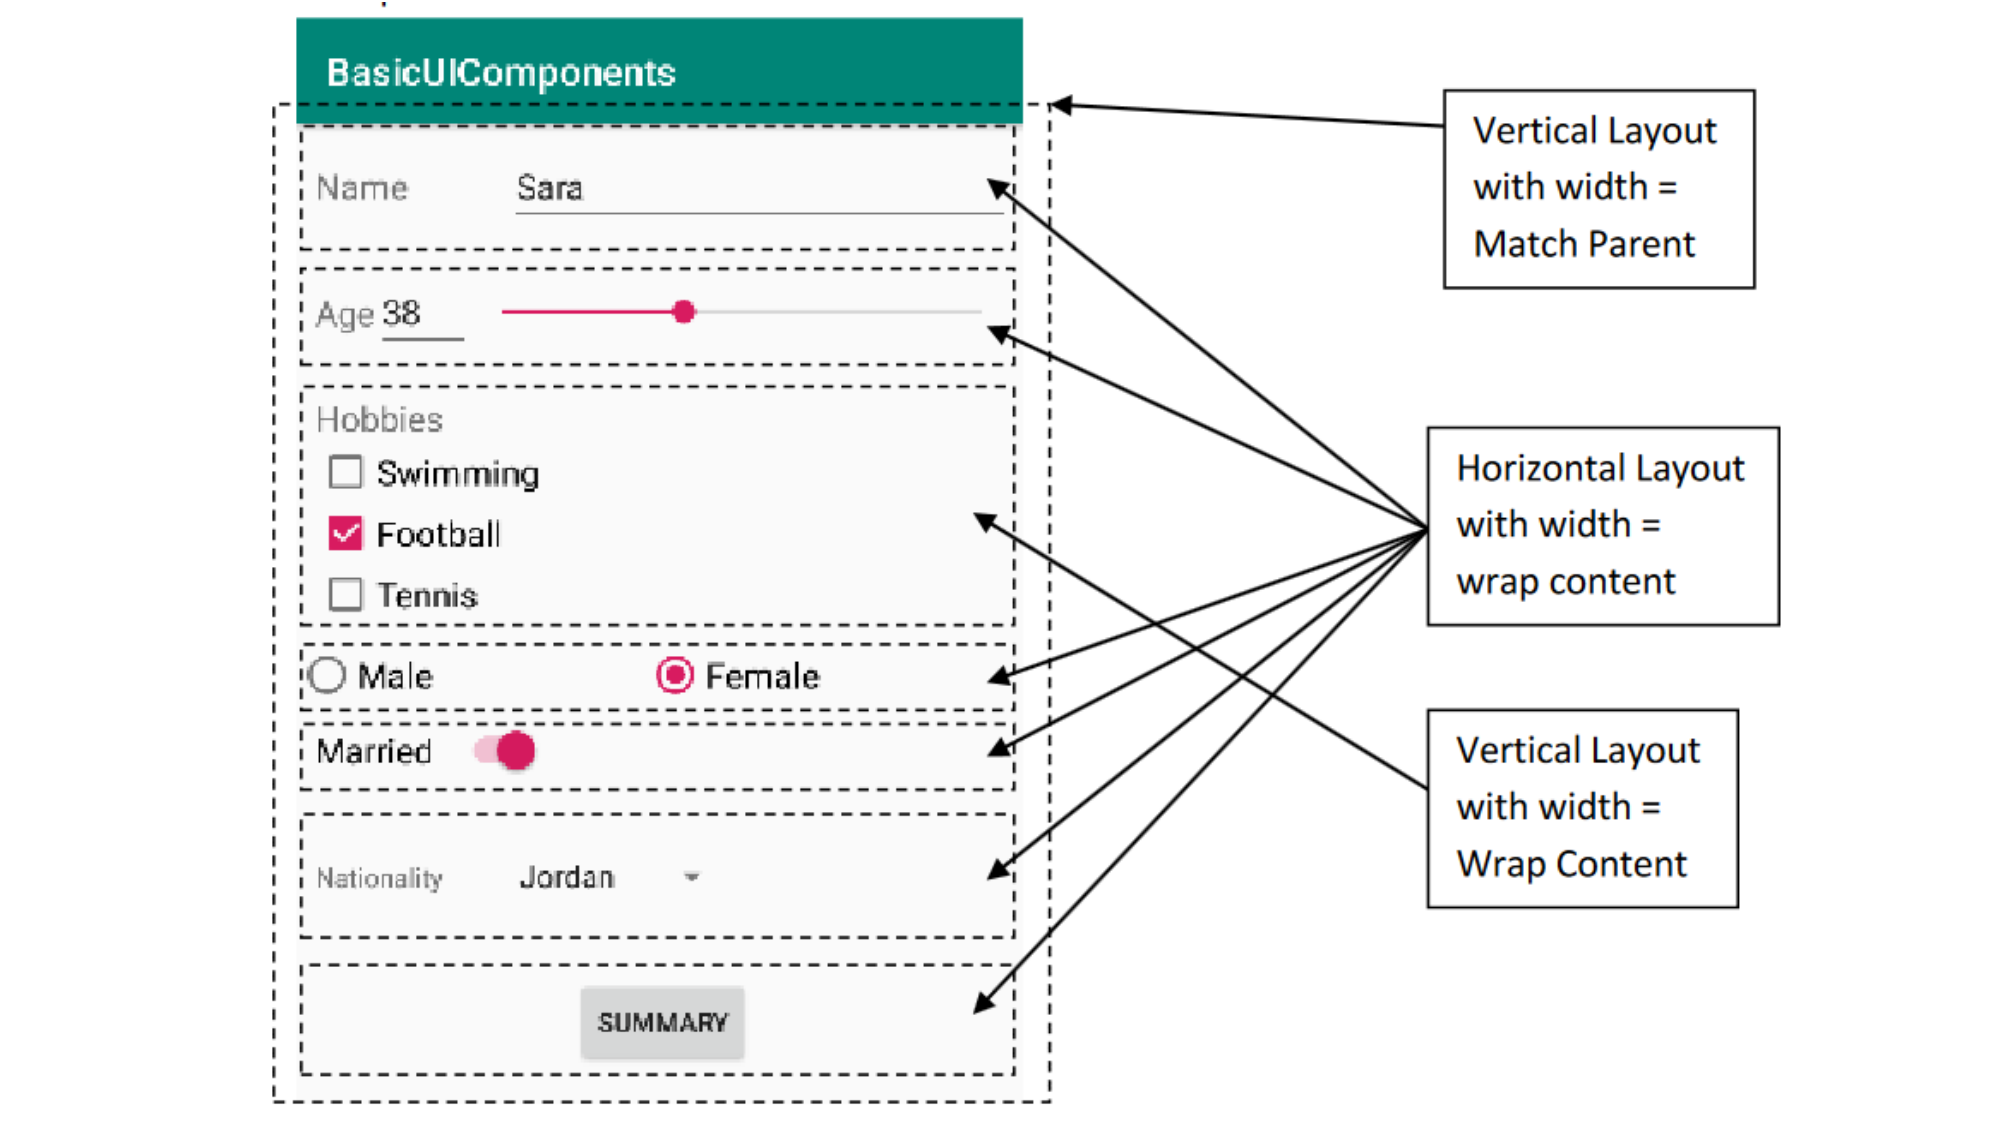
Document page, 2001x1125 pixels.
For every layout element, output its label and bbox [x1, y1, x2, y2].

picture [206, 2, 1833, 1125]
